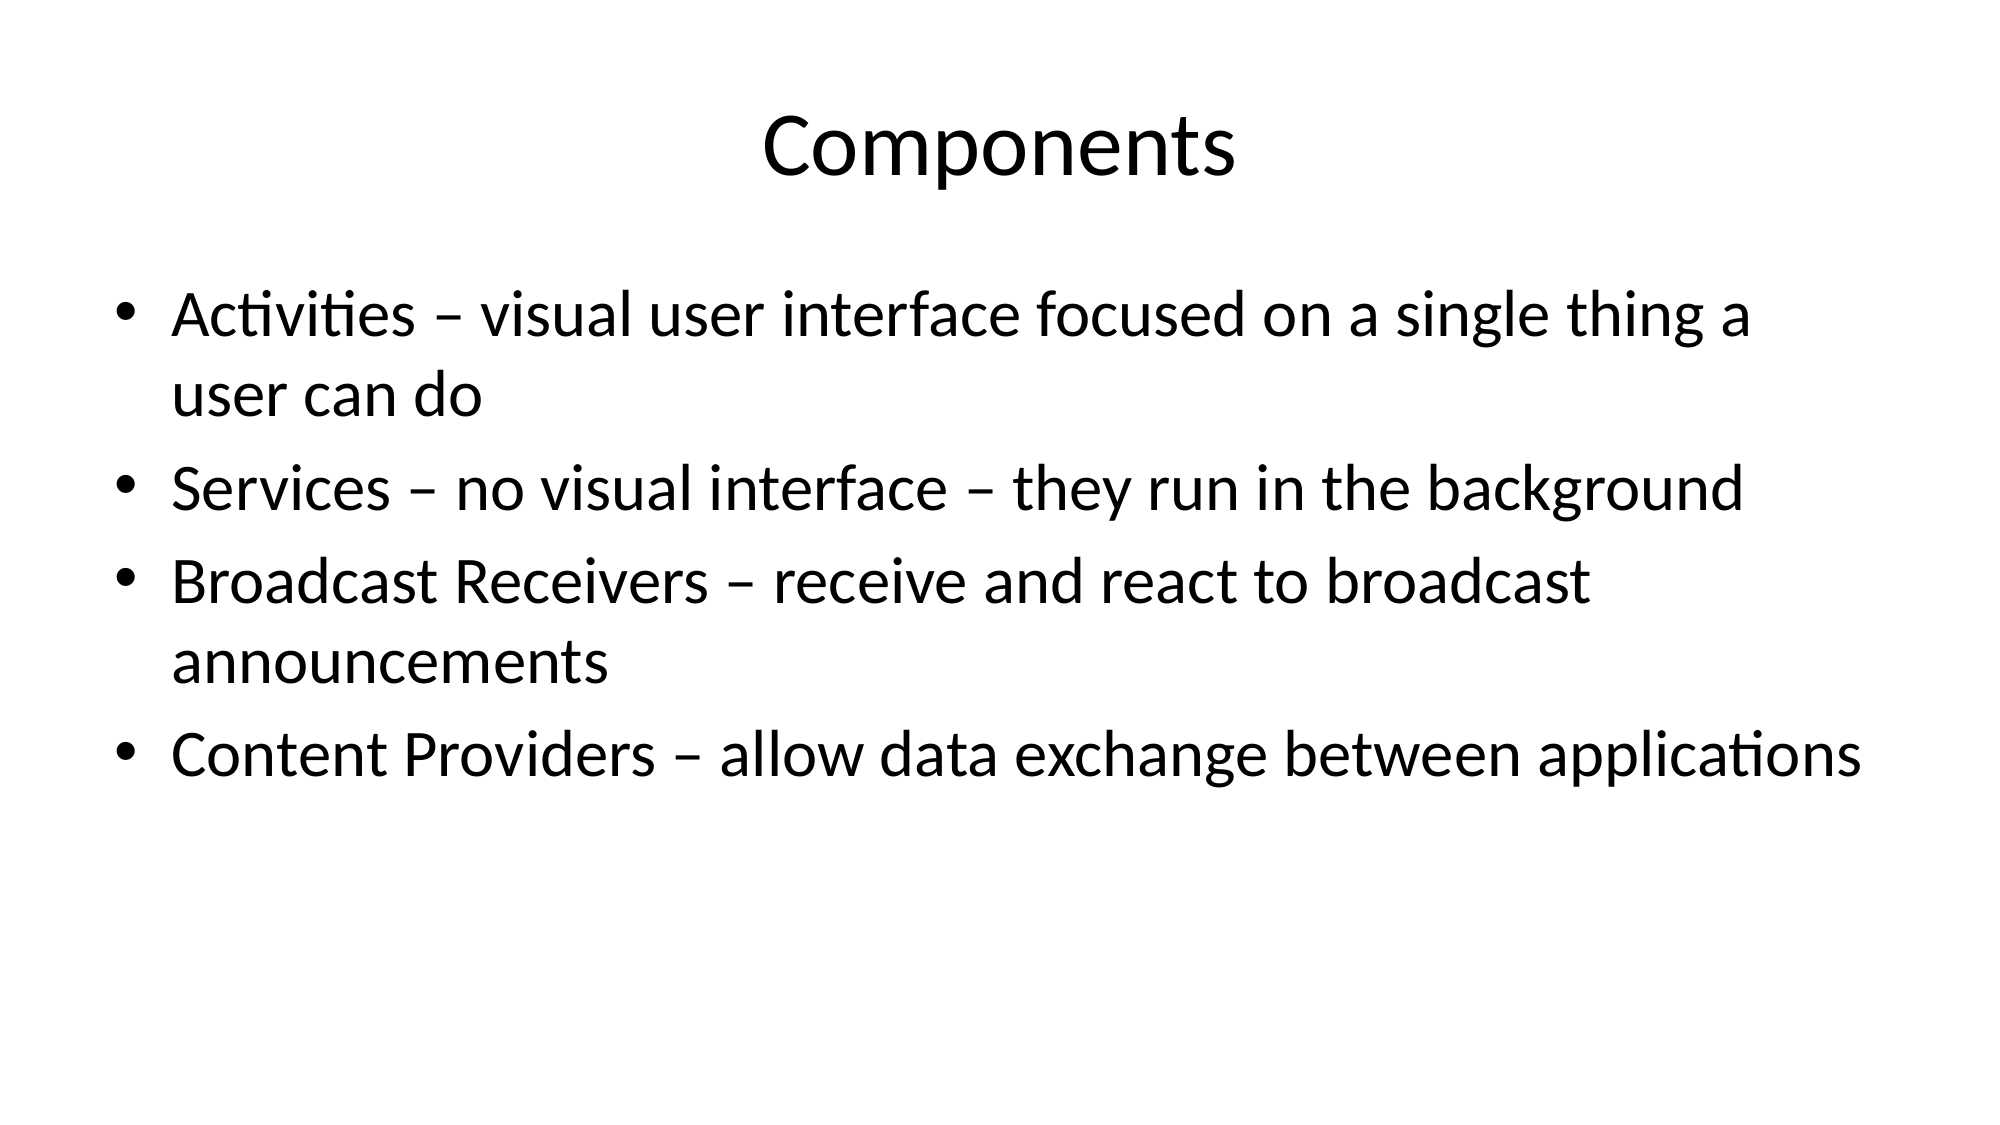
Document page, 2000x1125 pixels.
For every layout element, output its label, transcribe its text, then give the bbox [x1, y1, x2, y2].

list Activities – visual user interface focused on a single thing a user can do Services – no visual interface – they run in the background Broadcast Receivers – receive and react to broadcast announcements Content Providers – allow data exchange between applications [99, 262, 1900, 1005]
title Components [99, 45, 1900, 233]
